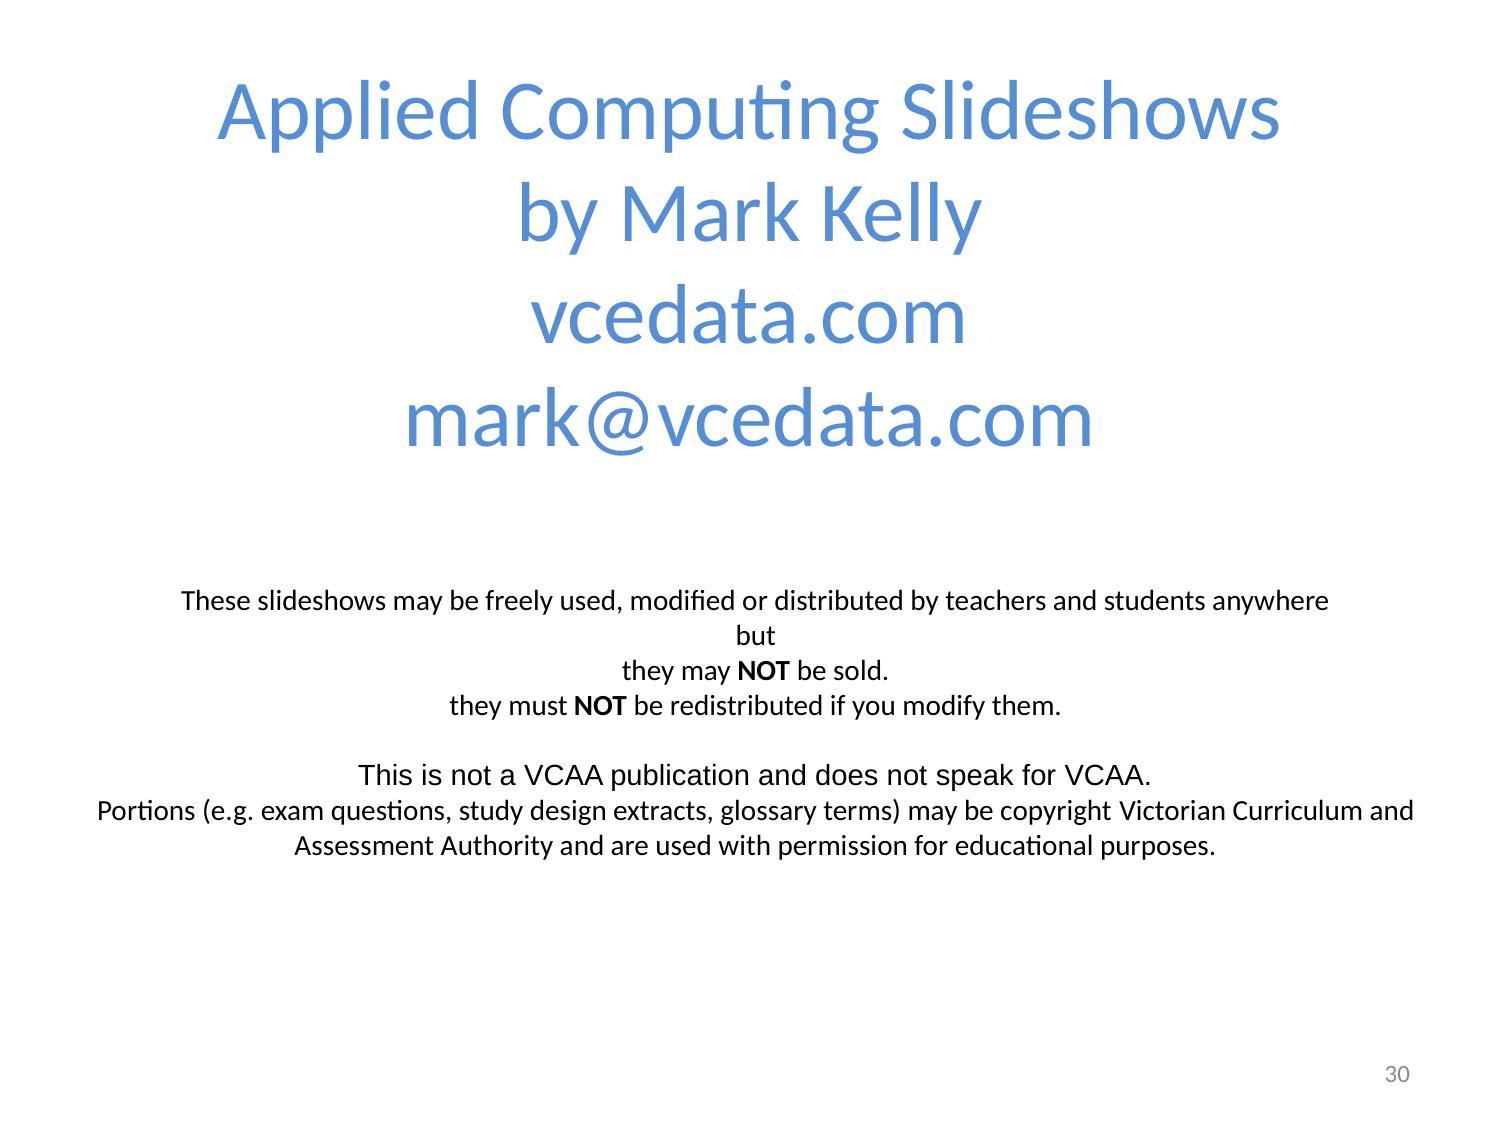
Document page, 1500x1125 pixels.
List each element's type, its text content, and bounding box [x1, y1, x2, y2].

title Applied Computing Slideshows by Mark Kelly vcedata.com mark@vcedata.com [75, 45, 1425, 473]
slide_number <number> [1074, 1042, 1425, 1103]
text_box These slideshows may be freely used, modified or distributed by teachers and students anywhere but they may NOT be sold. they must NOT be redistributed if you modify them. This is not a VCAA publication and does not speak for VCAA. Portions (e.g. exam questions, study design extracts, glossary terms) may be copyright Victorian Curriculum and Assessment Authority and are used with permission for educational purposes. [70, 574, 1442, 914]
